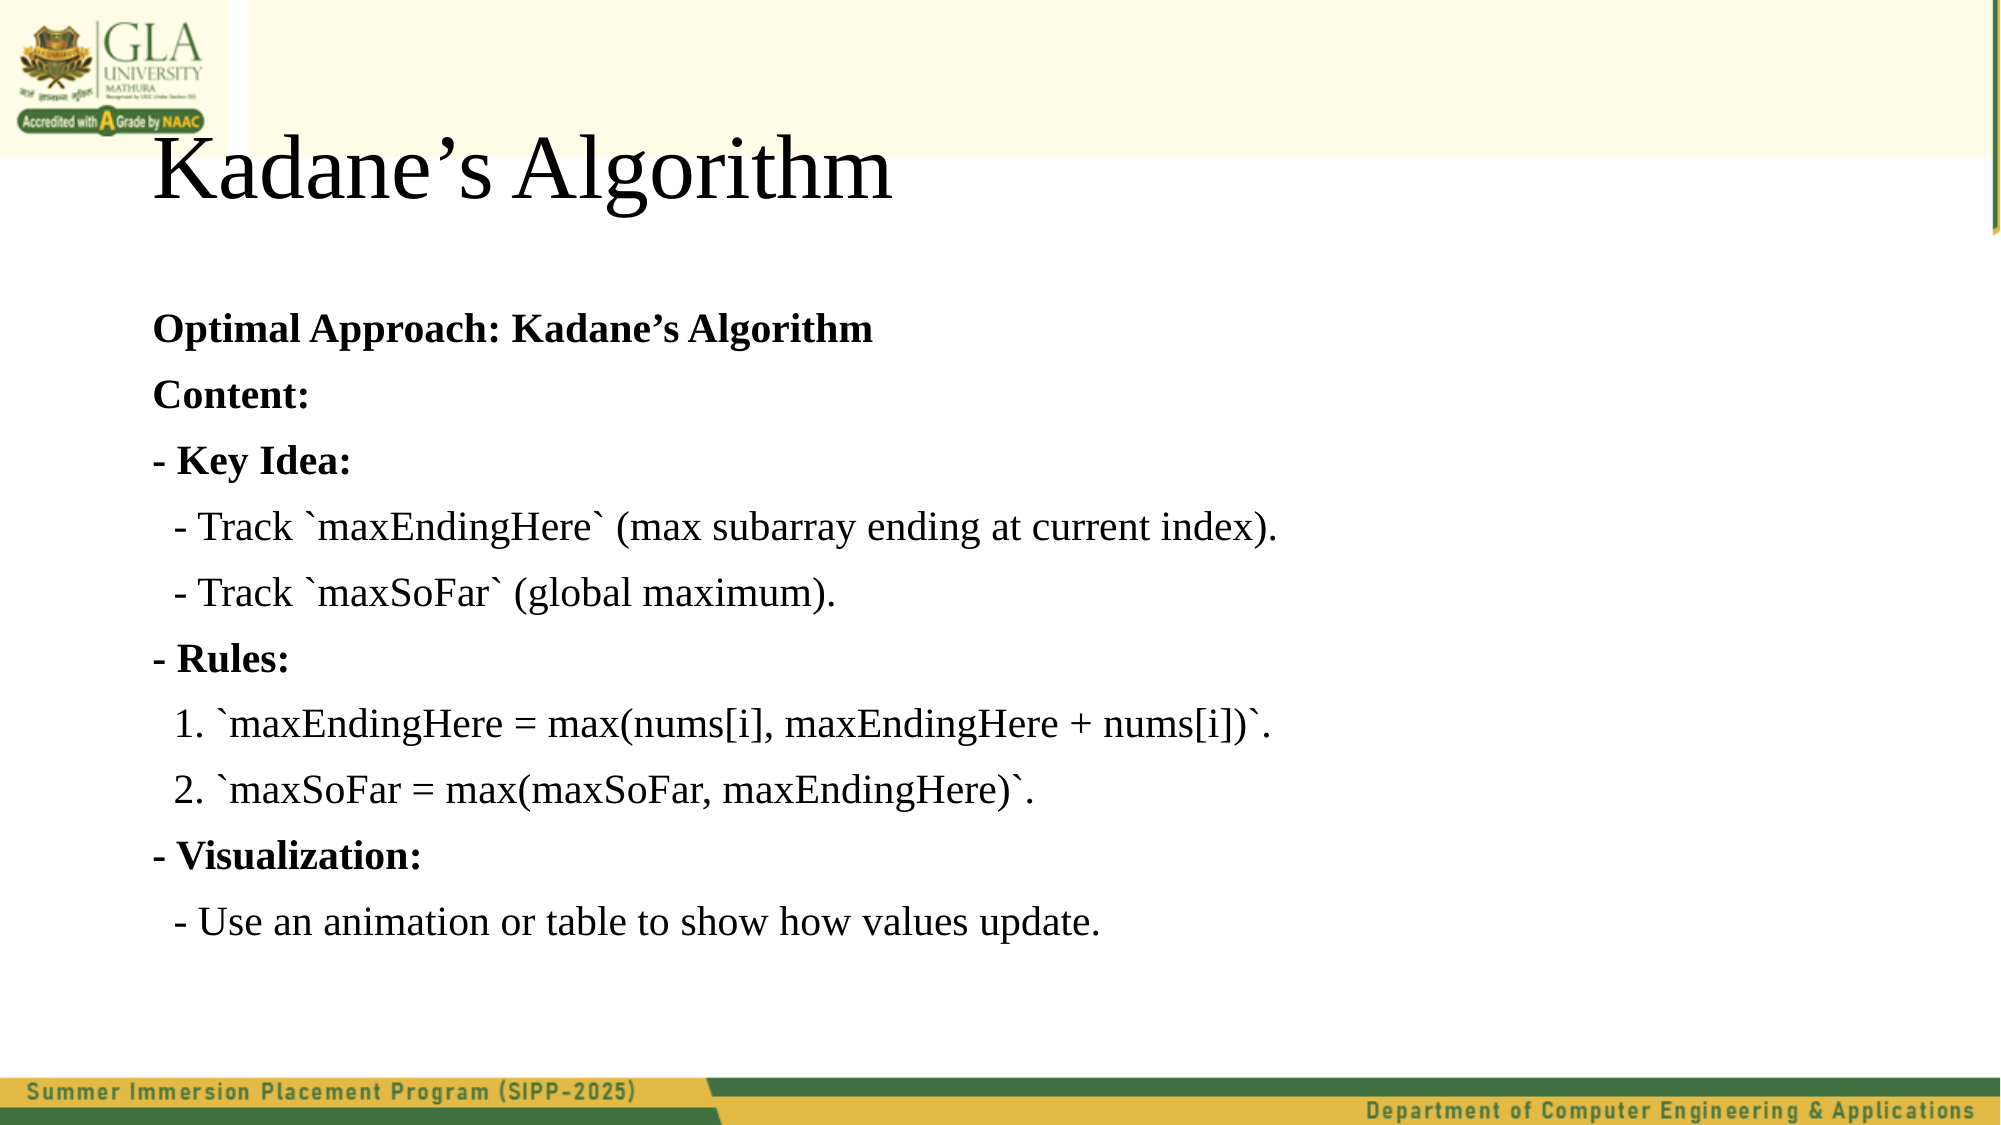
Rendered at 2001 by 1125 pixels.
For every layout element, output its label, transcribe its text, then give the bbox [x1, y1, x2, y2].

title Kadane’s Algorithm [137, 59, 1863, 278]
list Optimal Approach: Kadane’s Algorithm Content: - Key Idea: - Track `maxEndingHere` (max subarray ending at current index). - Track `maxSoFar` (global maximum). - Rules: 1. `maxEndingHere = max(nums[i], maxEndingHere + nums[i])`. 2. `maxSoFar = max(maxSoFar, maxEndingHere)`. - Visualization: - Use an animation or table to show how values update. [137, 299, 1863, 1014]
picture [0, 0, 2001, 1125]
